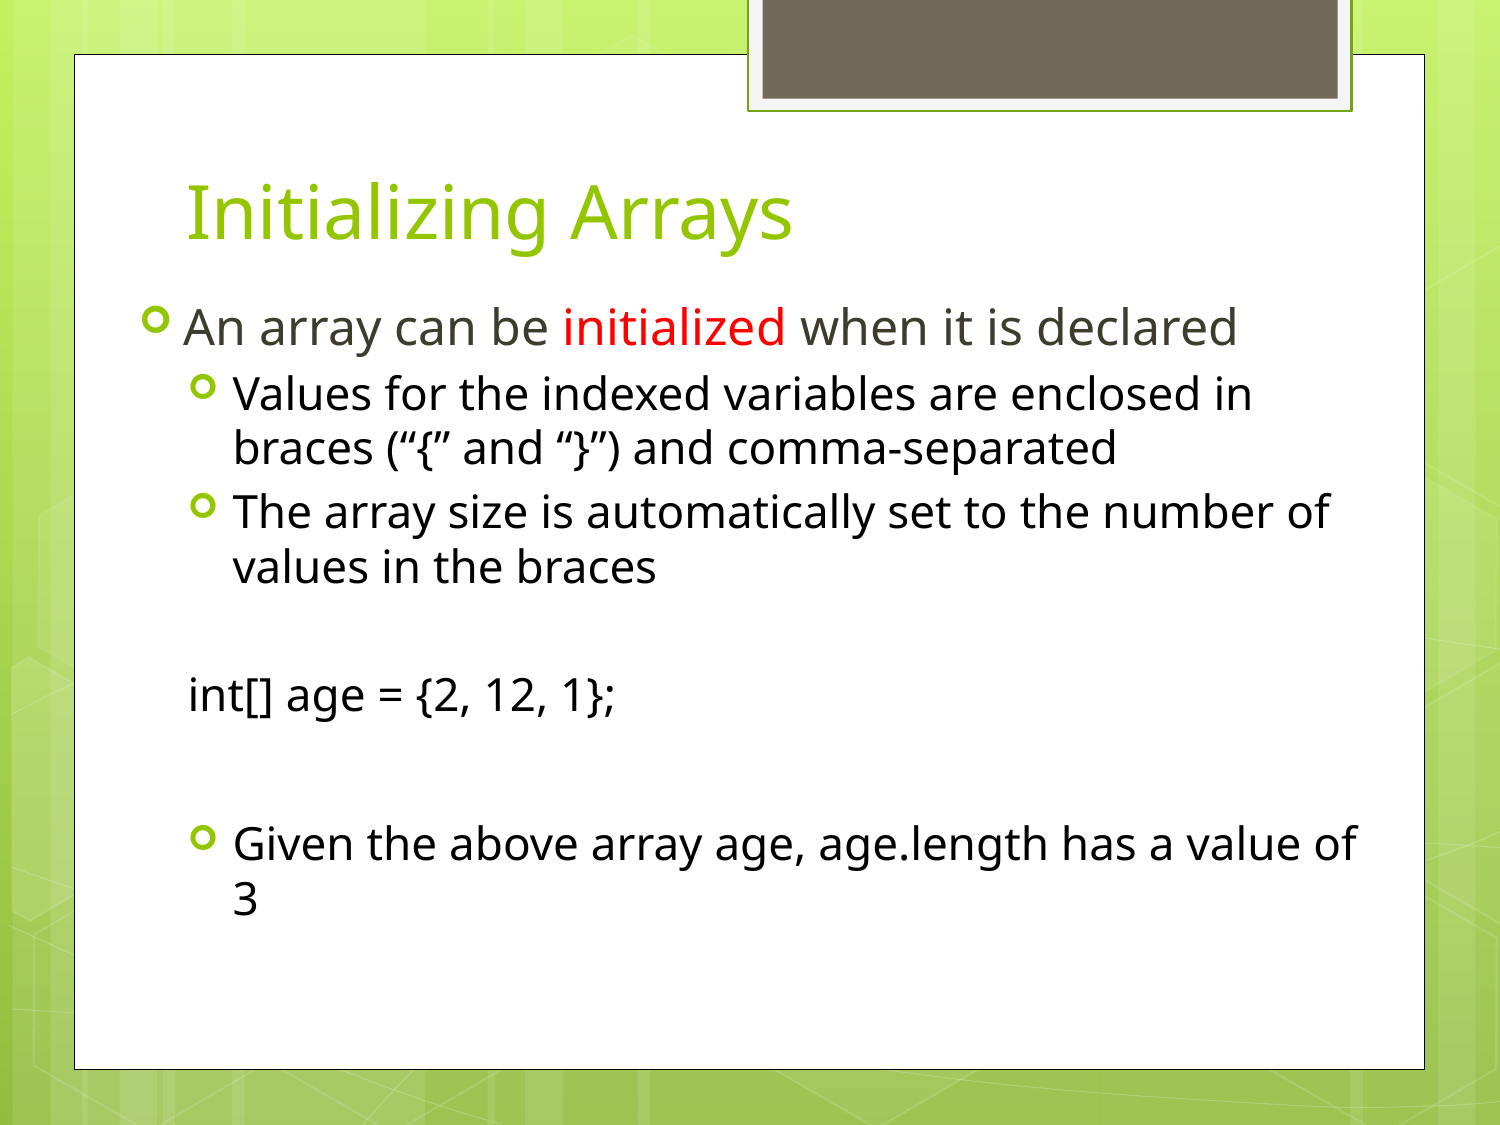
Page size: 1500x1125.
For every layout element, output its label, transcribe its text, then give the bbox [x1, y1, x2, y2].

title Initializing Arrays [171, 75, 1324, 263]
list An array can be initialized when it is declared Values for the indexed variables are enclosed in braces (“{” and “}”) and comma-separated The array size is automatically set to the number of values in the braces int[] age = {2, 12, 1}; Given the above array age, age.length has a value of 3 [112, 287, 1388, 1063]
